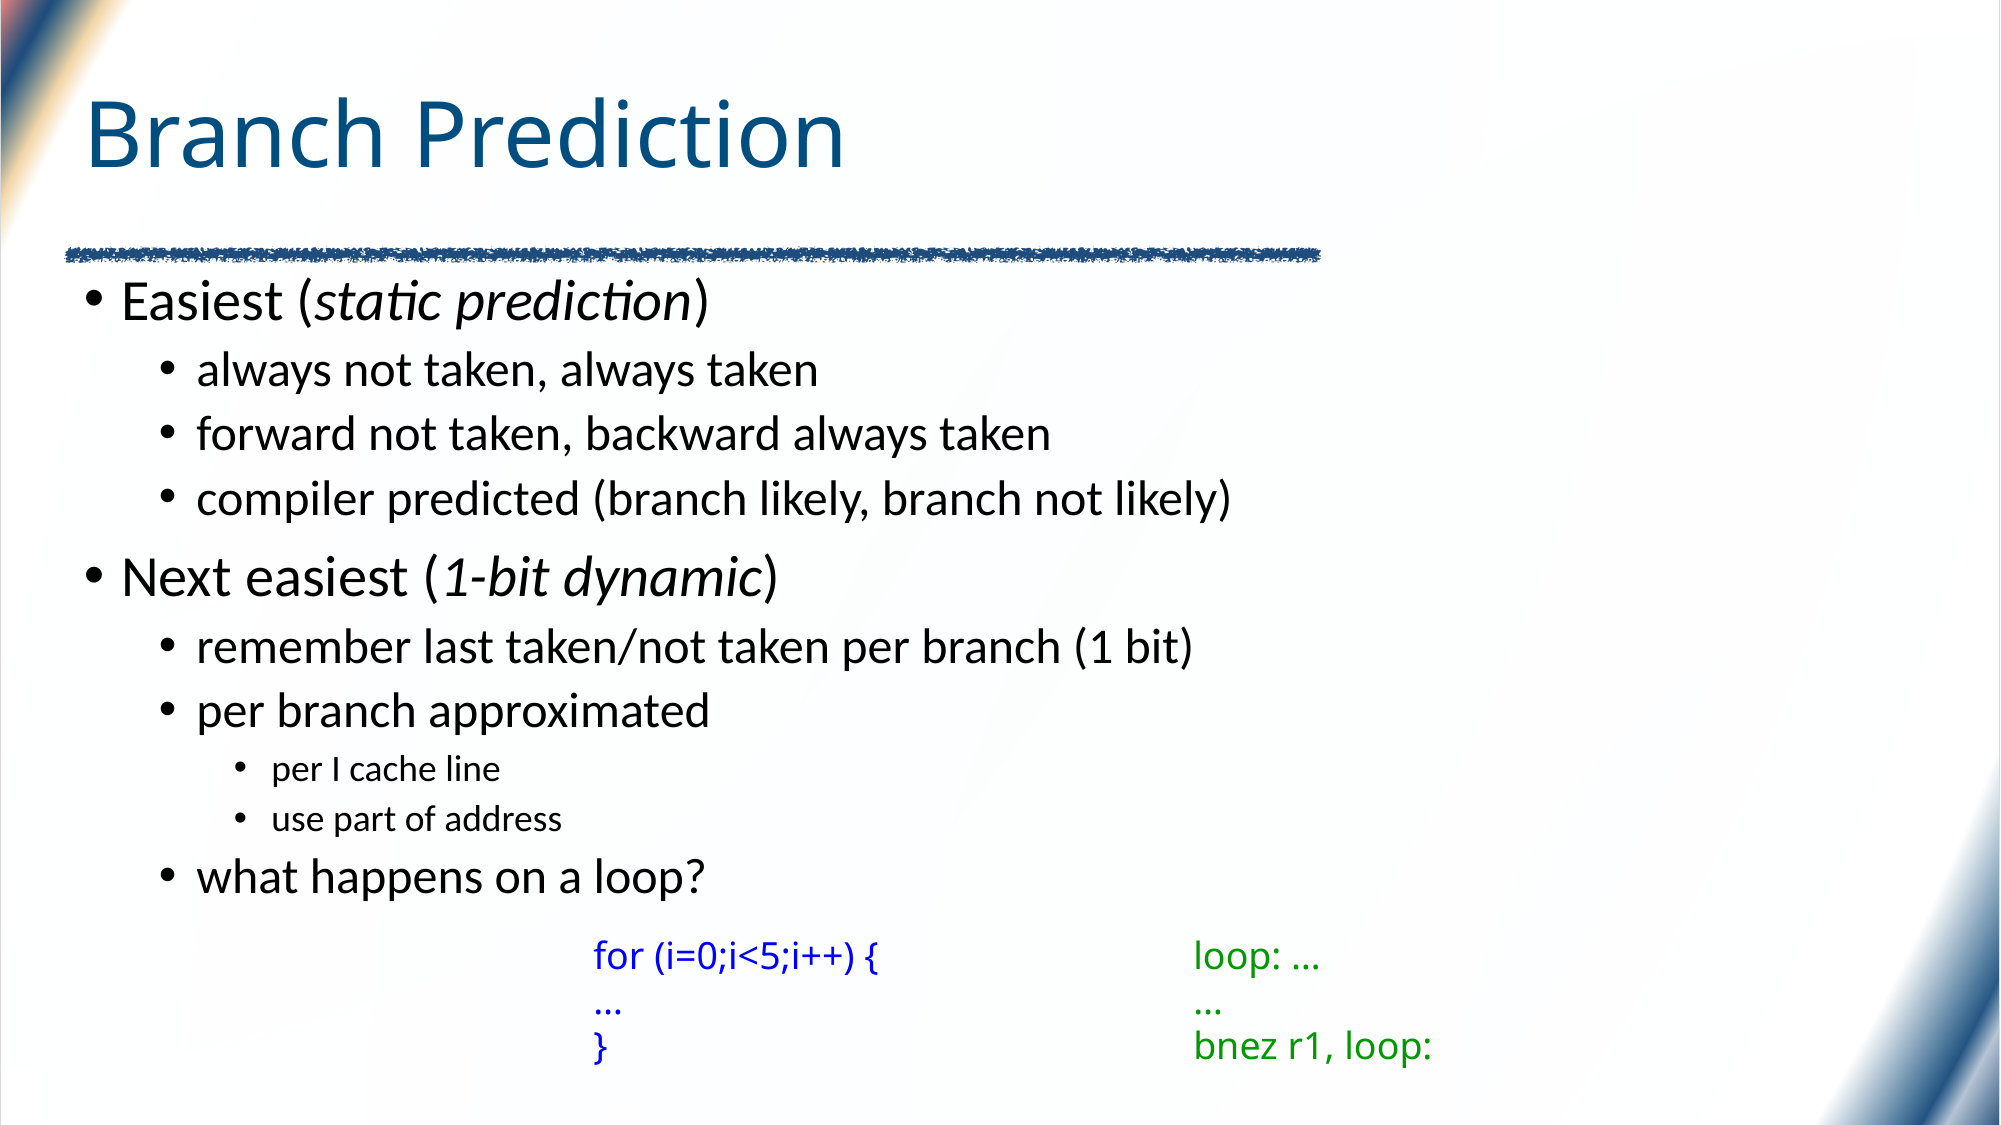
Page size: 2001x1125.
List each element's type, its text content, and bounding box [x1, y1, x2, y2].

text_box for (i=0;i<5;i++) { loop: … … … } bnez r1, loop: [578, 924, 1454, 1075]
picture [0, 0, 2000, 1125]
title Branch Prediction [69, 29, 1964, 247]
list Easiest (static prediction) always not taken, always taken forward not taken, backward always taken compiler predicted (branch likely, branch not likely) Next easiest (1-bit dynamic) remember last taken/not taken per branch (1 bit) per branch approximated per I cache line use part of address what happens on a loop? [69, 262, 1964, 1014]
